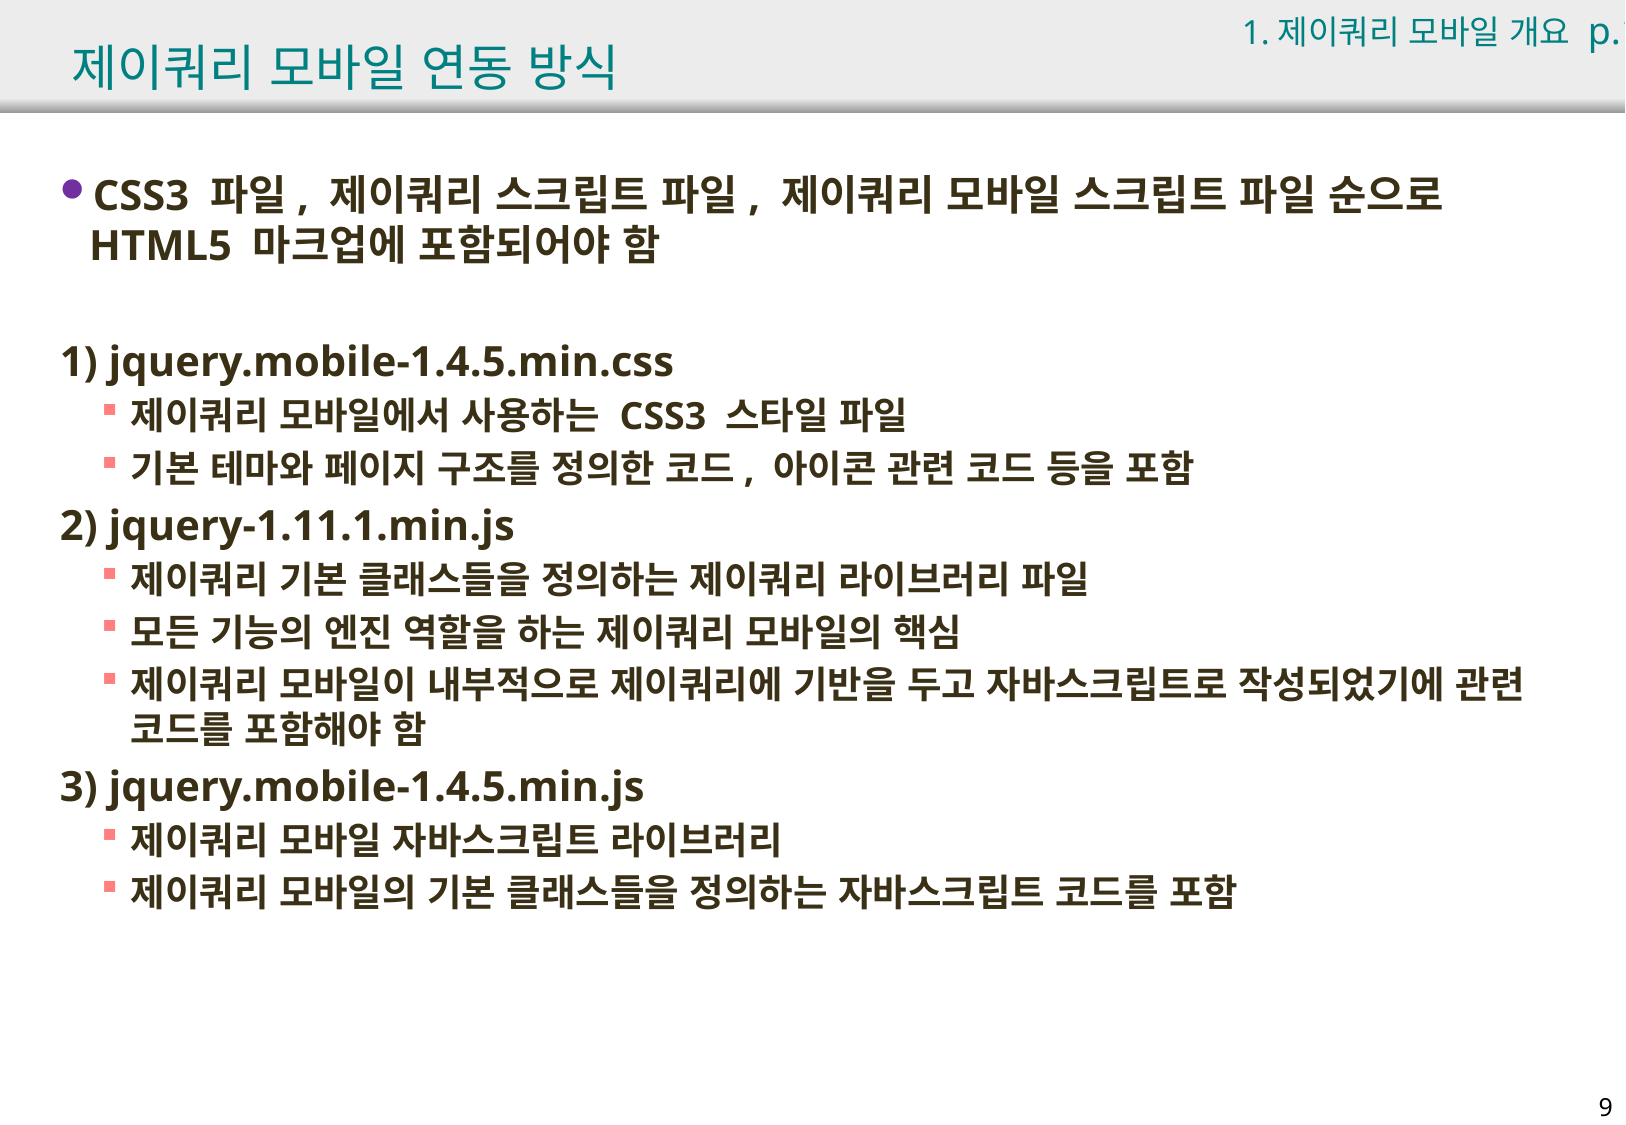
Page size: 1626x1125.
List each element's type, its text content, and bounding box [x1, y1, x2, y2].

list CSS3 파일, 제이쿼리 스크립트 파일, 제이쿼리 모바일 스크립트 파일 순으로 HTML5 마크업에 포함되어야 함 1) jquery.mobile-1.4.5.min.css 제이쿼리 모바일에서 사용하는 CSS3 스타일 파일 기본 테마와 페이지 구조를 정의한 코드, 아이콘 관련 코드 등을 포함 2) jquery-1.11.1.min.js 제이쿼리 기본 클래스들을 정의하는 제이쿼리 라이브러리 파일 모든 기능의 엔진 역할을 하는 제이쿼리 모바일의 핵심 제이쿼리 모바일이 내부적으로 제이쿼리에 기반을 두고 자바스크립트로 작성되었기에 관련 코드를 포함해야 함 3) jquery.mobile-1.4.5.min.js 제이쿼리 모바일 자바스크립트 라이브러리 제이쿼리 모바일의 기본 클래스들을 정의하는 자바스크립트 코드를 포함 [44, 160, 1593, 1095]
text_box 1.제이쿼리 모바일 개요 p.175 [1226, 0, 1625, 60]
title 제이쿼리 모바일 연동 방식 [56, 18, 1545, 115]
